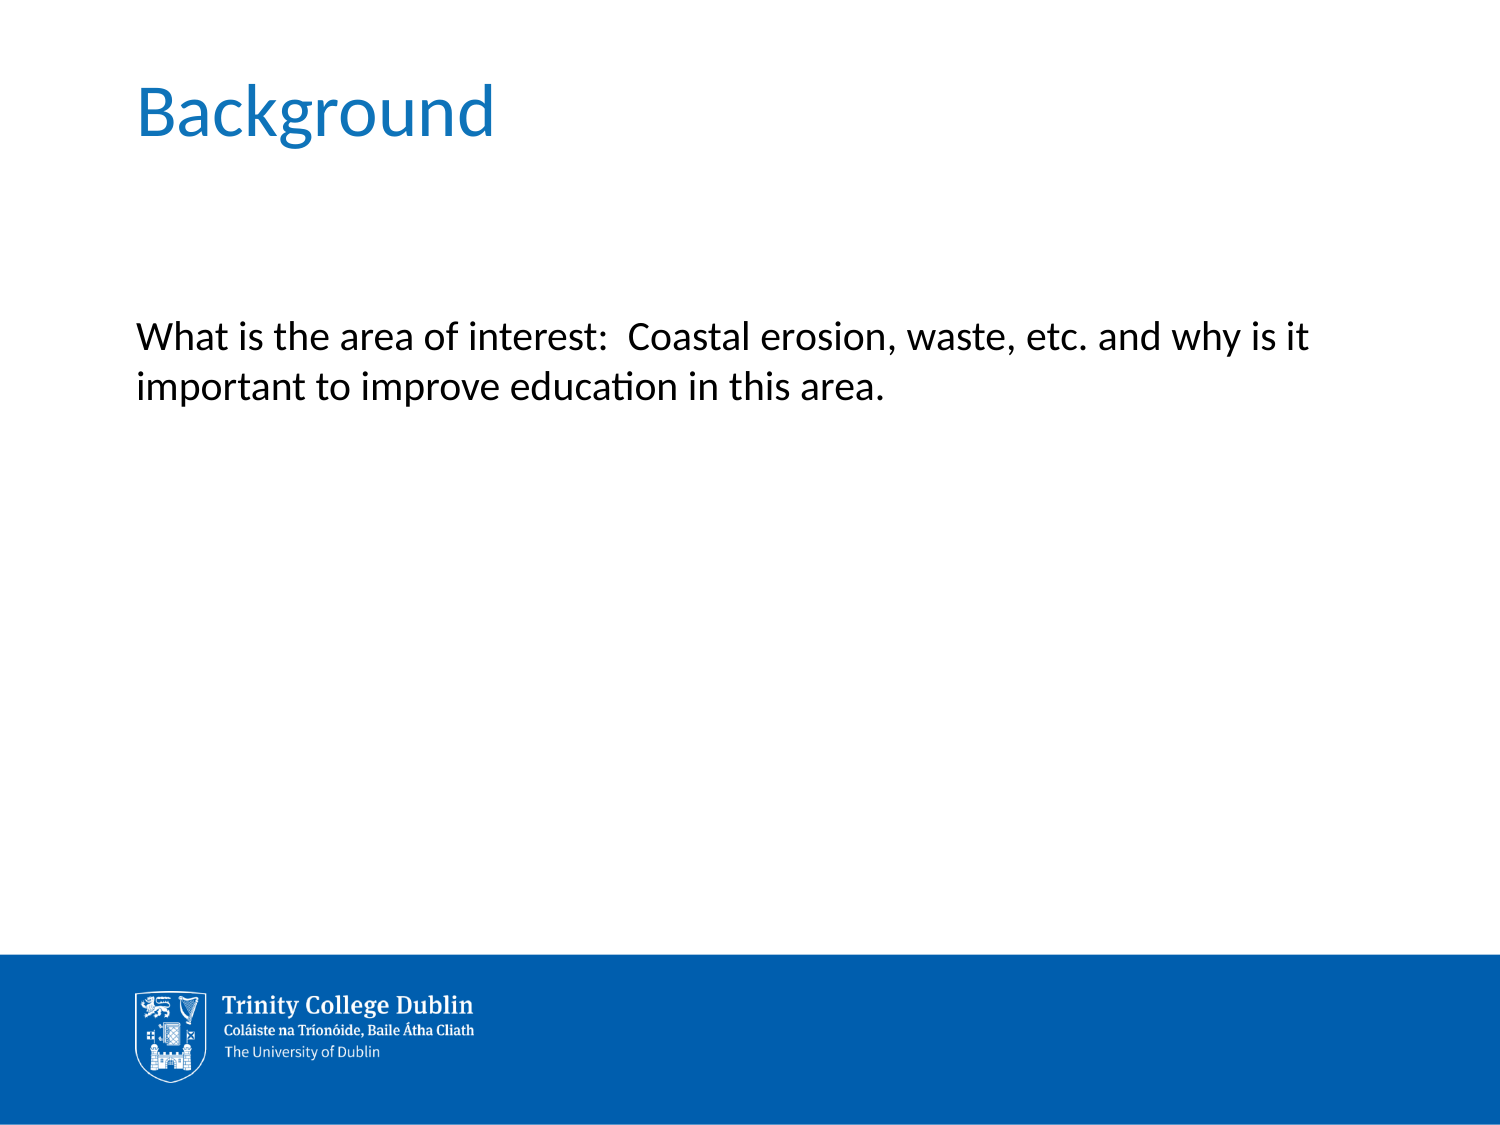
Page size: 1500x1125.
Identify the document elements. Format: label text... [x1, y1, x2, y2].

list What is the area of interest: Coastal erosion, waste, etc. and why is it important to improve education in this area. [135, 308, 1371, 907]
title Background [135, 59, 1367, 152]
picture [135, 991, 474, 1083]
